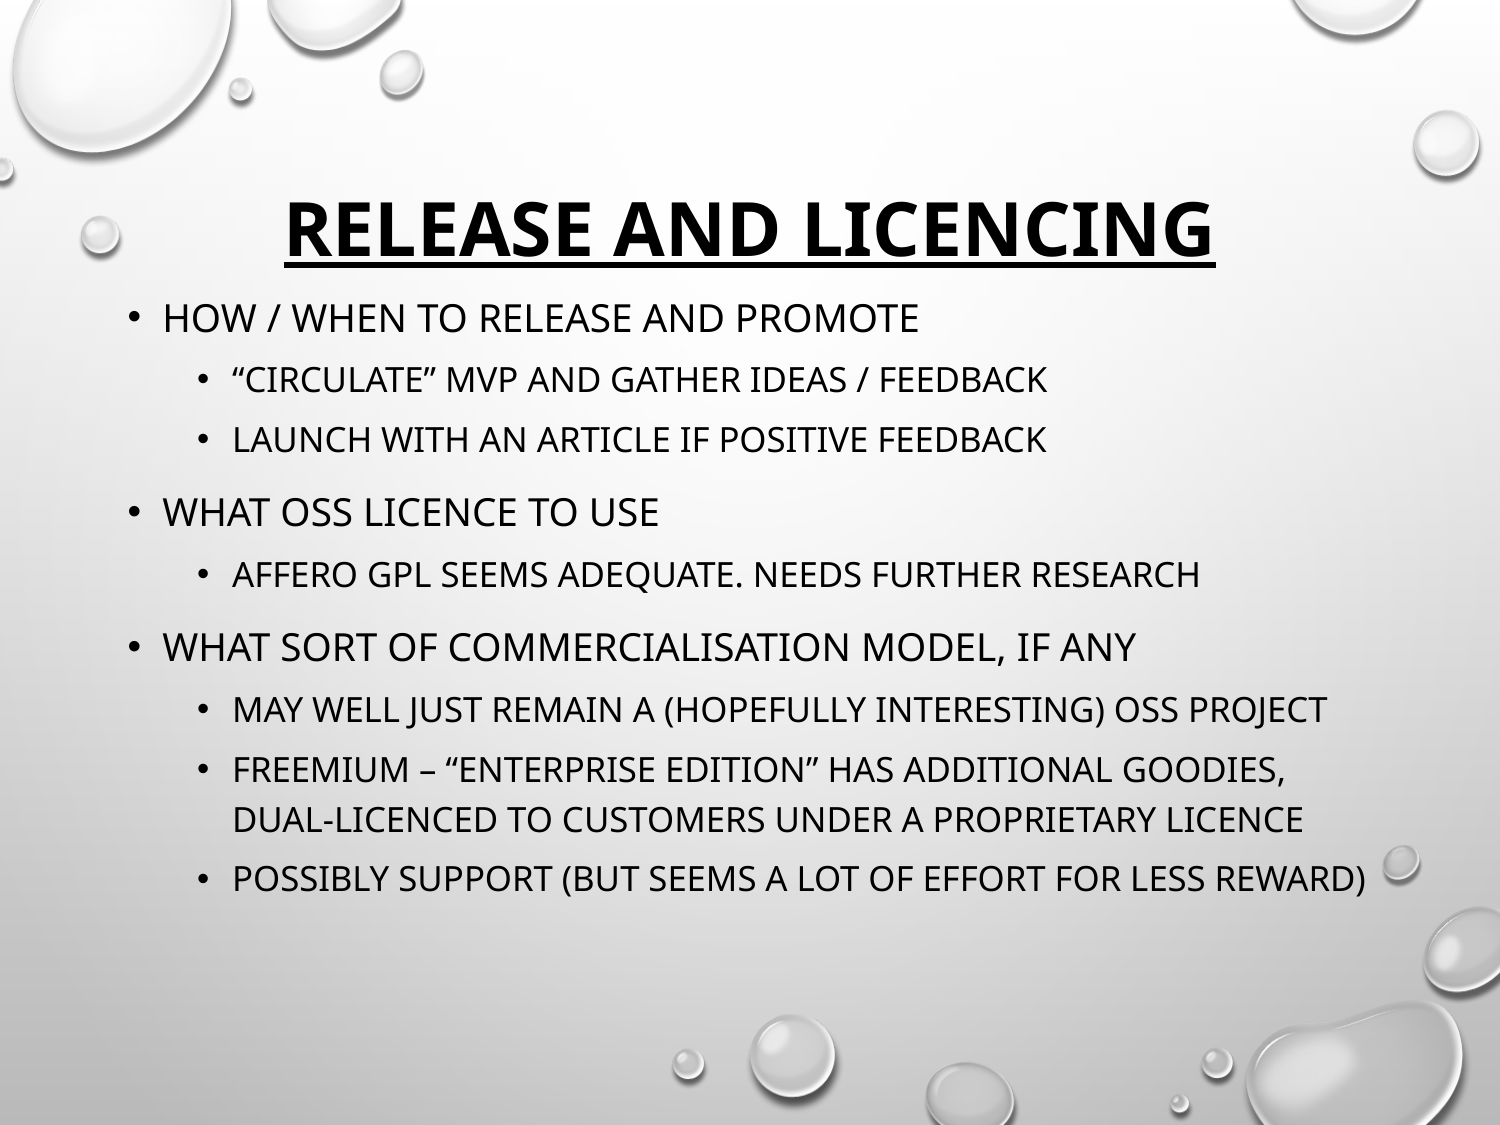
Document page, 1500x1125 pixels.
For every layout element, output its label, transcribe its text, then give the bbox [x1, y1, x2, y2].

picture [0, 0, 1500, 1125]
list How / when to release and promote “circulate” mvp and gather ideas / feedback launch with an article if positive feedback what oss licence to use AFFERO gpl seems adequate. Needs further research what sort of commercialisation model, if any may well just remain a (hopefully interesting) oss project freemium – “enterprise edition” has additional goodies, dual-licenced to customers under a proprietary licence possibly support (but seems a lot of effort for less reward) [112, 276, 1388, 950]
title release and licencing [112, 101, 1388, 276]
